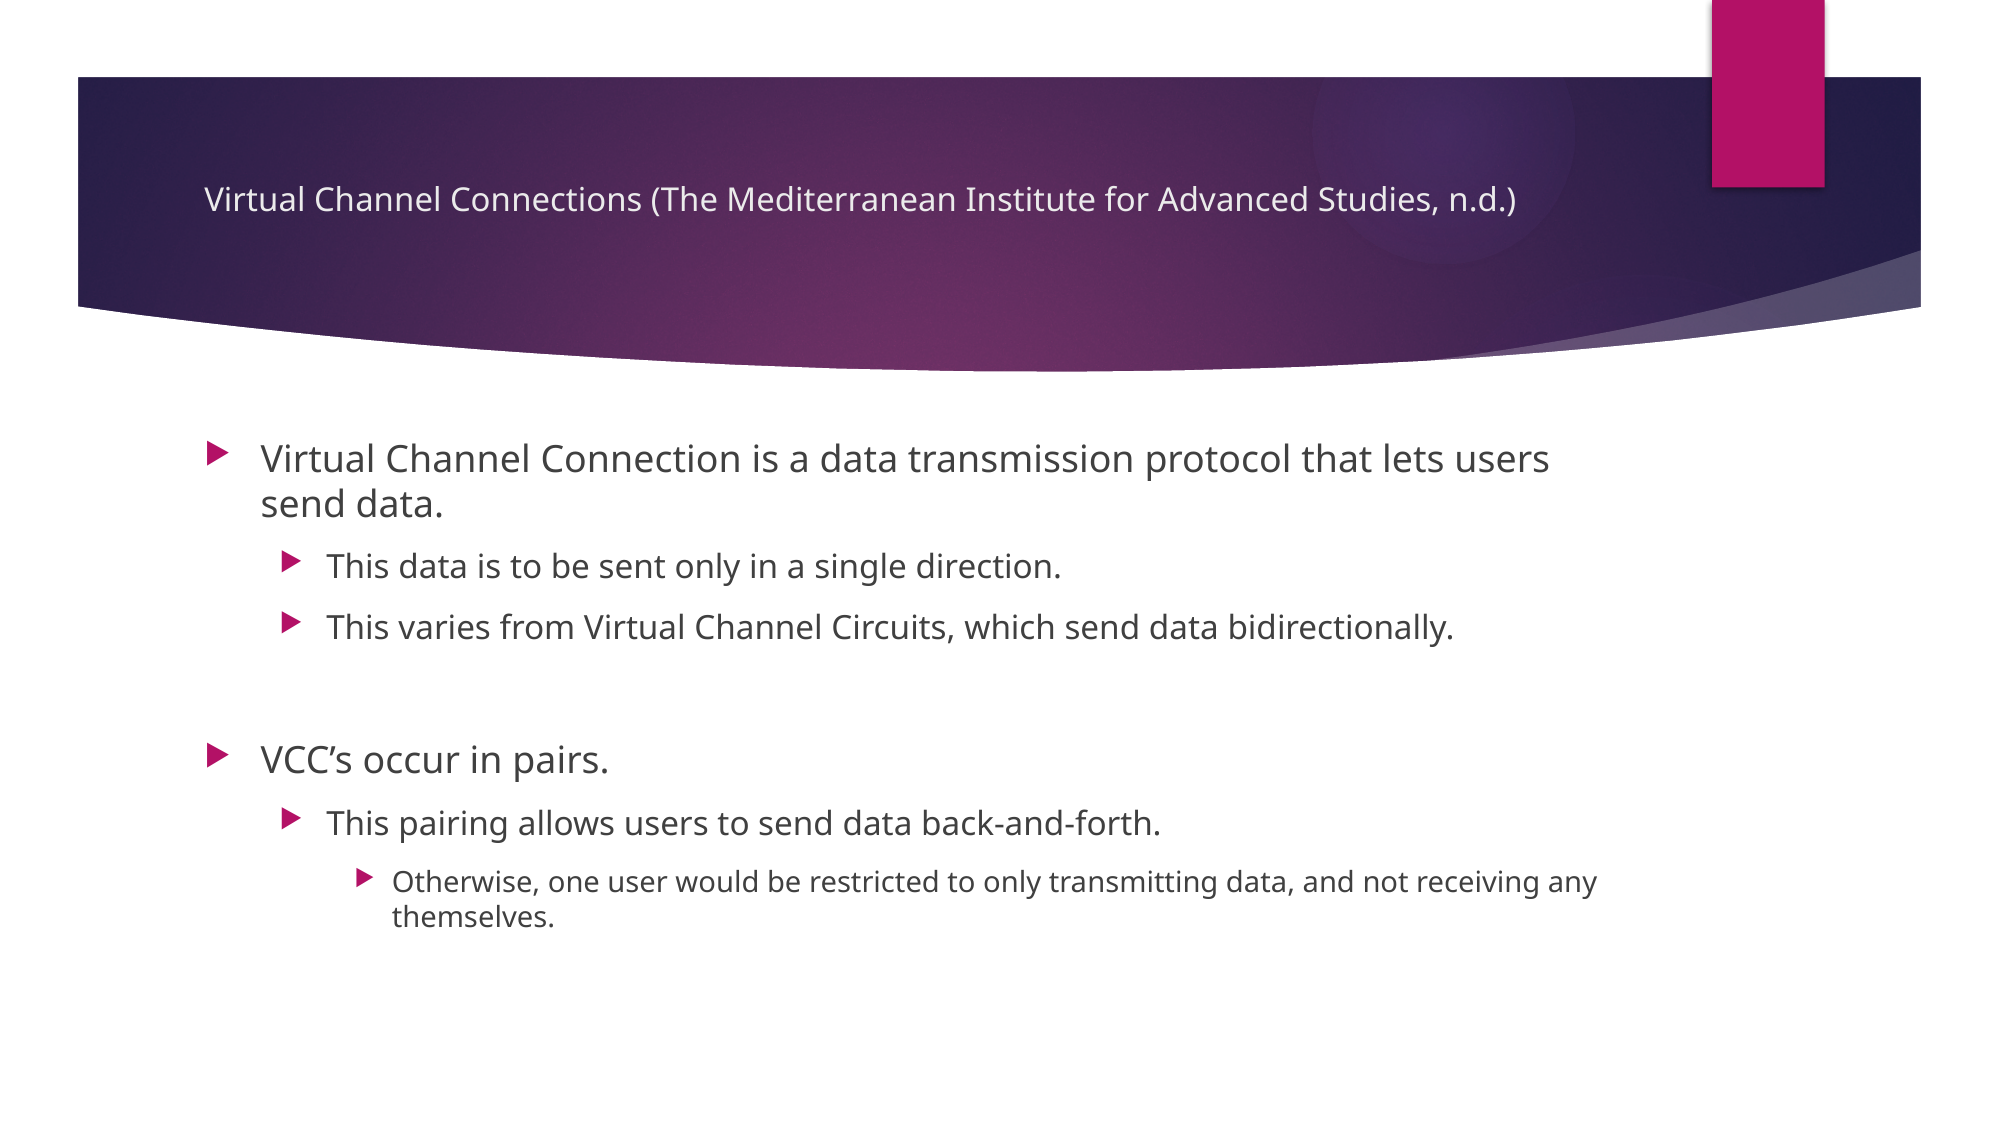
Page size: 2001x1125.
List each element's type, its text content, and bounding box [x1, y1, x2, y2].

list Virtual Channel Connection is a data transmission protocol that lets users send data. This data is to be sent only in a single direction. This varies from Virtual Channel Circuits, which send data bidirectionally. VCC’s occur in pairs. This pairing allows users to send data back-and-forth. Otherwise, one user would be restricted to only transmitting data, and not receiving any themselves. [189, 427, 1638, 988]
title Virtual Channel Connections (The Mediterranean Institute for Advanced Studies, n.d.) [189, 159, 1627, 276]
